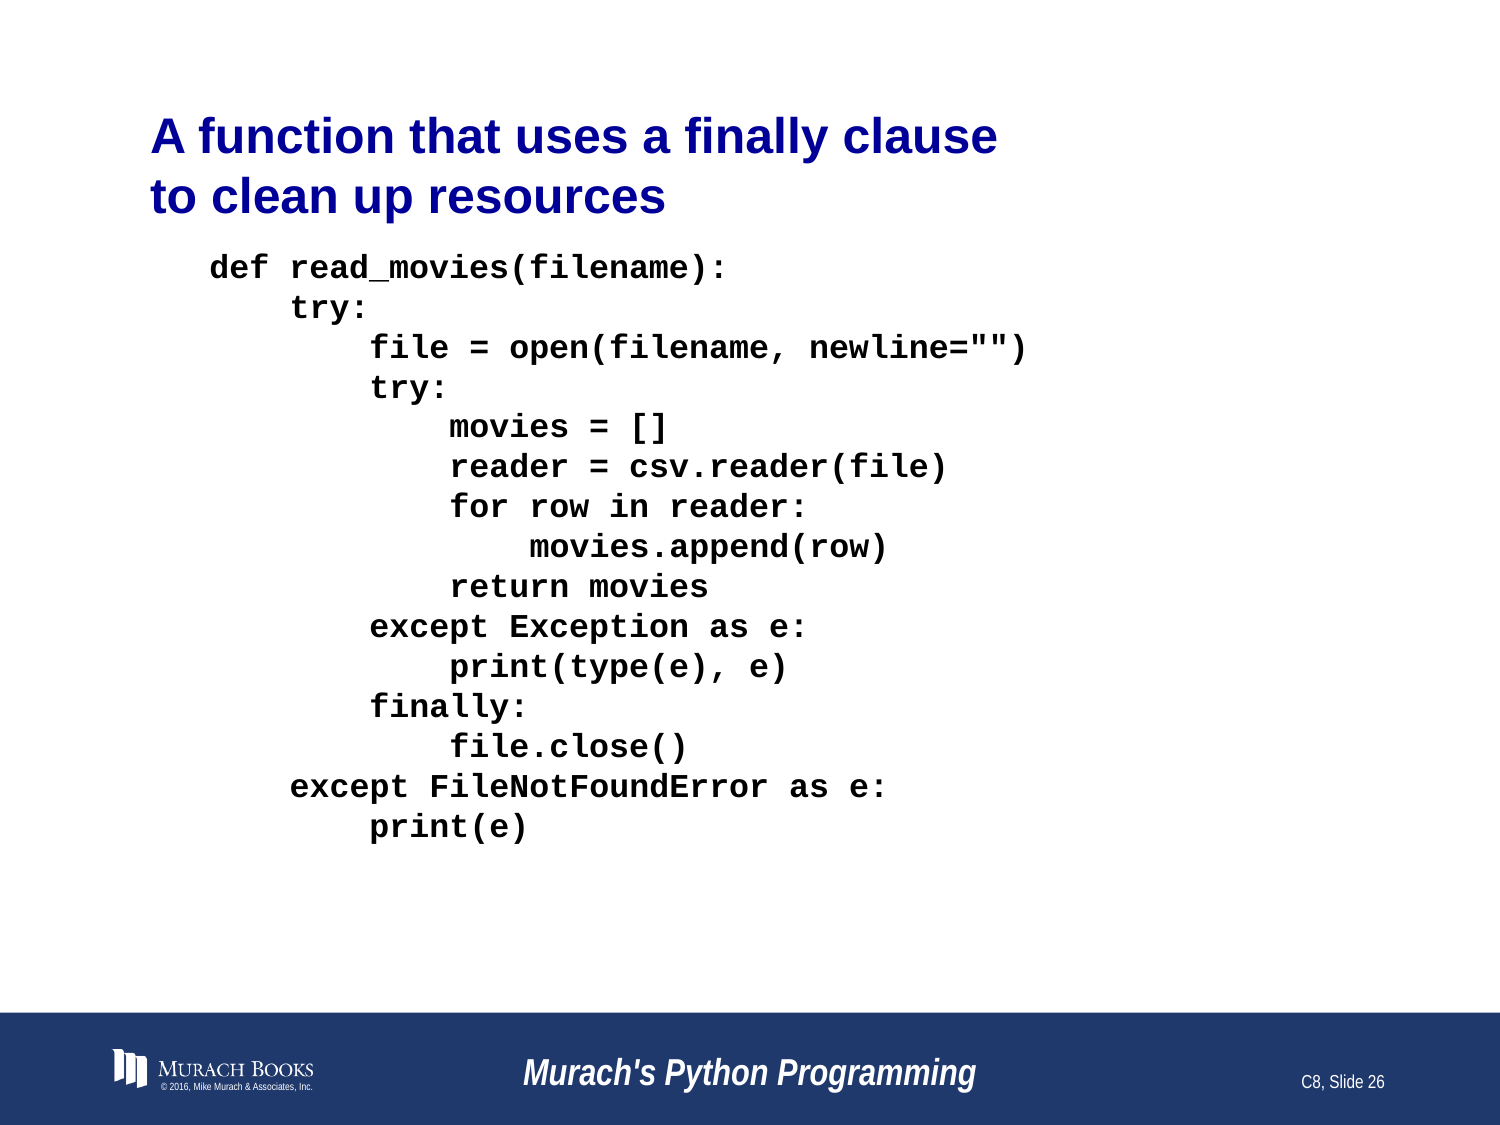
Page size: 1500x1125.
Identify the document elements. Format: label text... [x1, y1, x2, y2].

title A function that uses a finally clause to clean up resources [150, 102, 1350, 225]
list def read_movies(filename): try: file = open(filename, newline="") try: movies = [] reader = csv.reader(file) for row in reader: movies.append(row) return movies except Exception as e: print(type(e), e) finally: file.close() except FileNotFoundError as e: print(e) [137, 237, 1350, 963]
footer © 2016, Mike Murach & Associates, Inc. [12, 1025, 463, 1100]
slide_number Murach's Python Programming [463, 1025, 1050, 1100]
slide_number C8, Slide 26 [1087, 1025, 1400, 1100]
